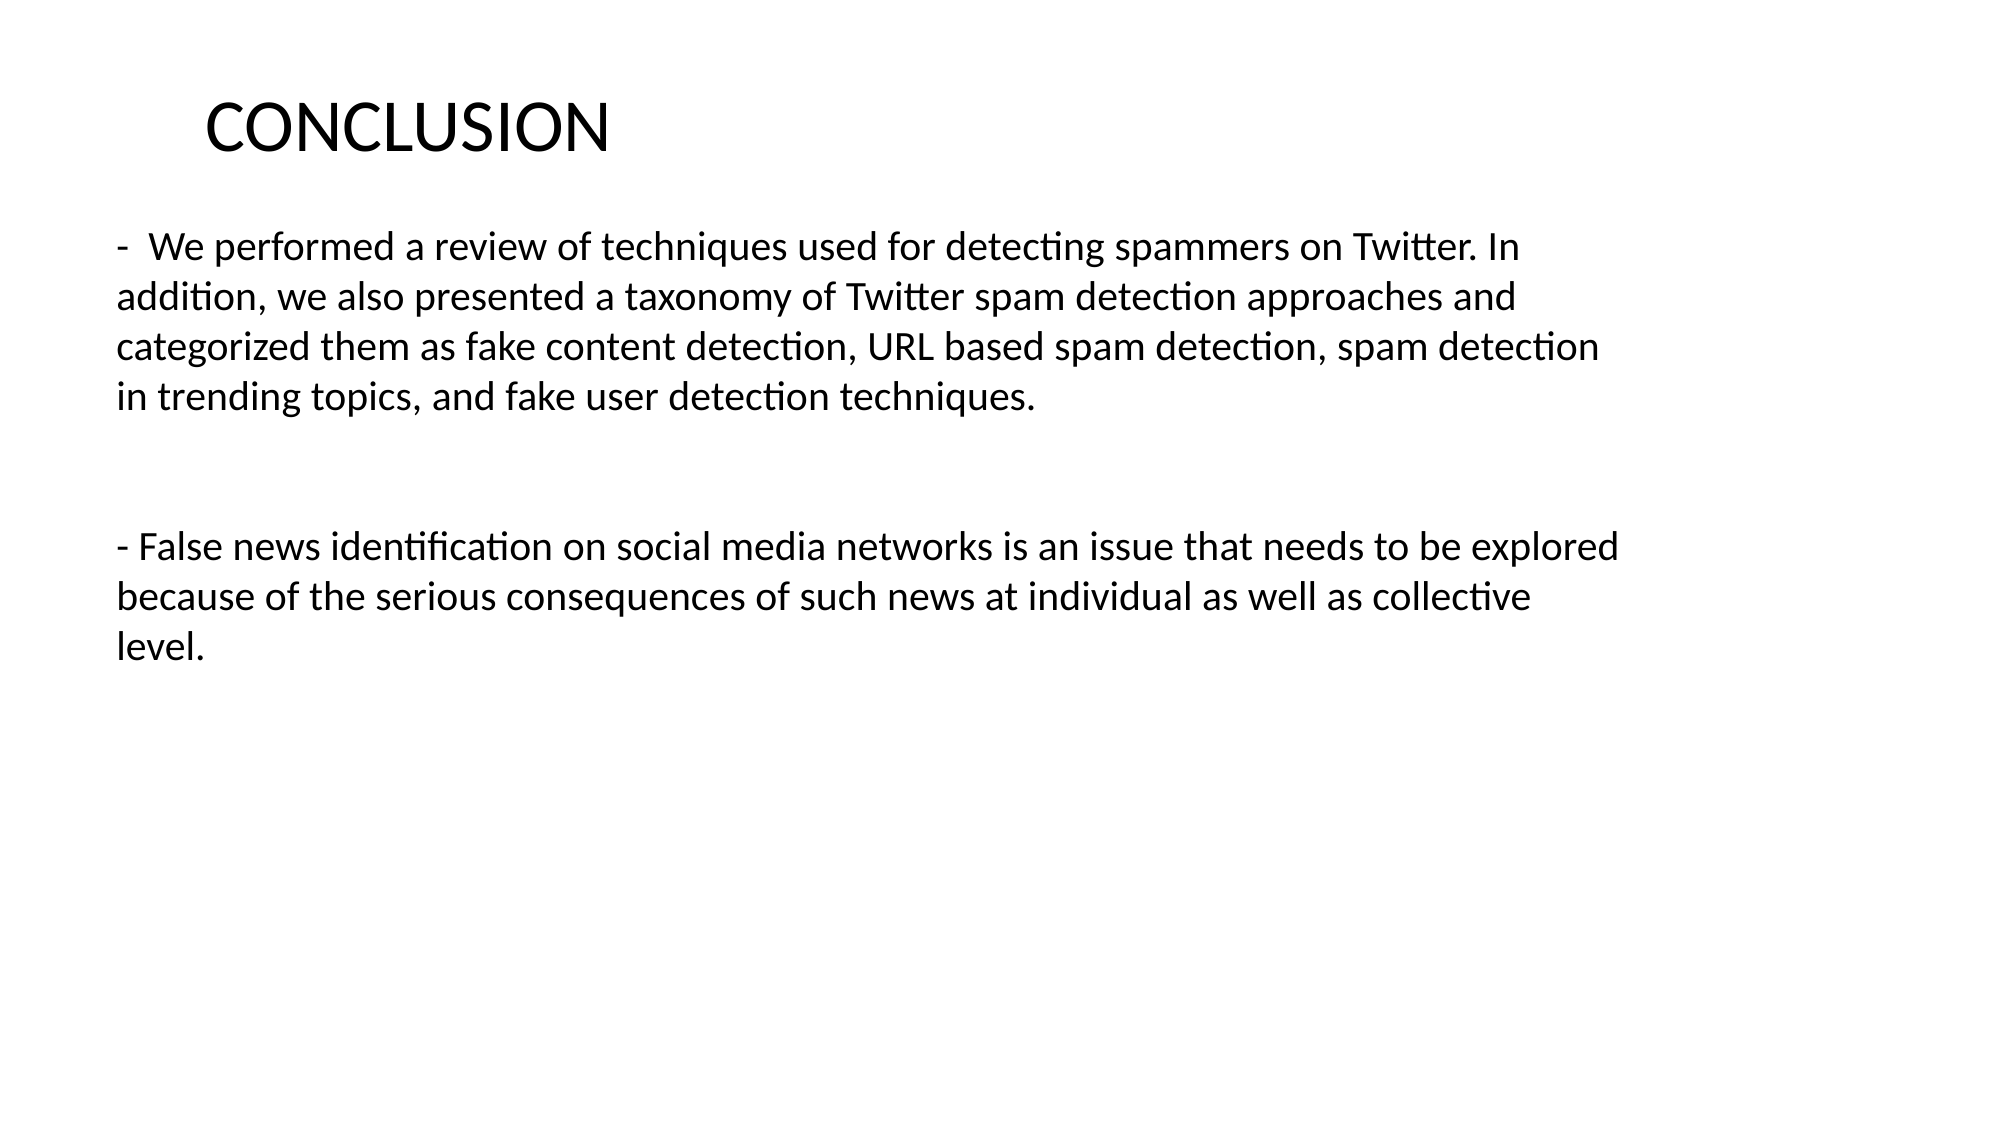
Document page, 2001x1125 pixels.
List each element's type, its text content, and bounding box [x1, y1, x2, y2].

text_box CONCLUSION [190, 68, 1225, 174]
text_box - We performed a review of techniques used for detecting spammers on Twitter. In addition, we also presented a taxonomy of Twitter spam detection approaches and categorized them as fake content detection, URL based spam detection, spam detection in trending topics, and fake user detection techniques. - False news identification on social media networks is an issue that needs to be explored because of the serious consequences of such news at individual as well as collective level. [101, 210, 1644, 777]
